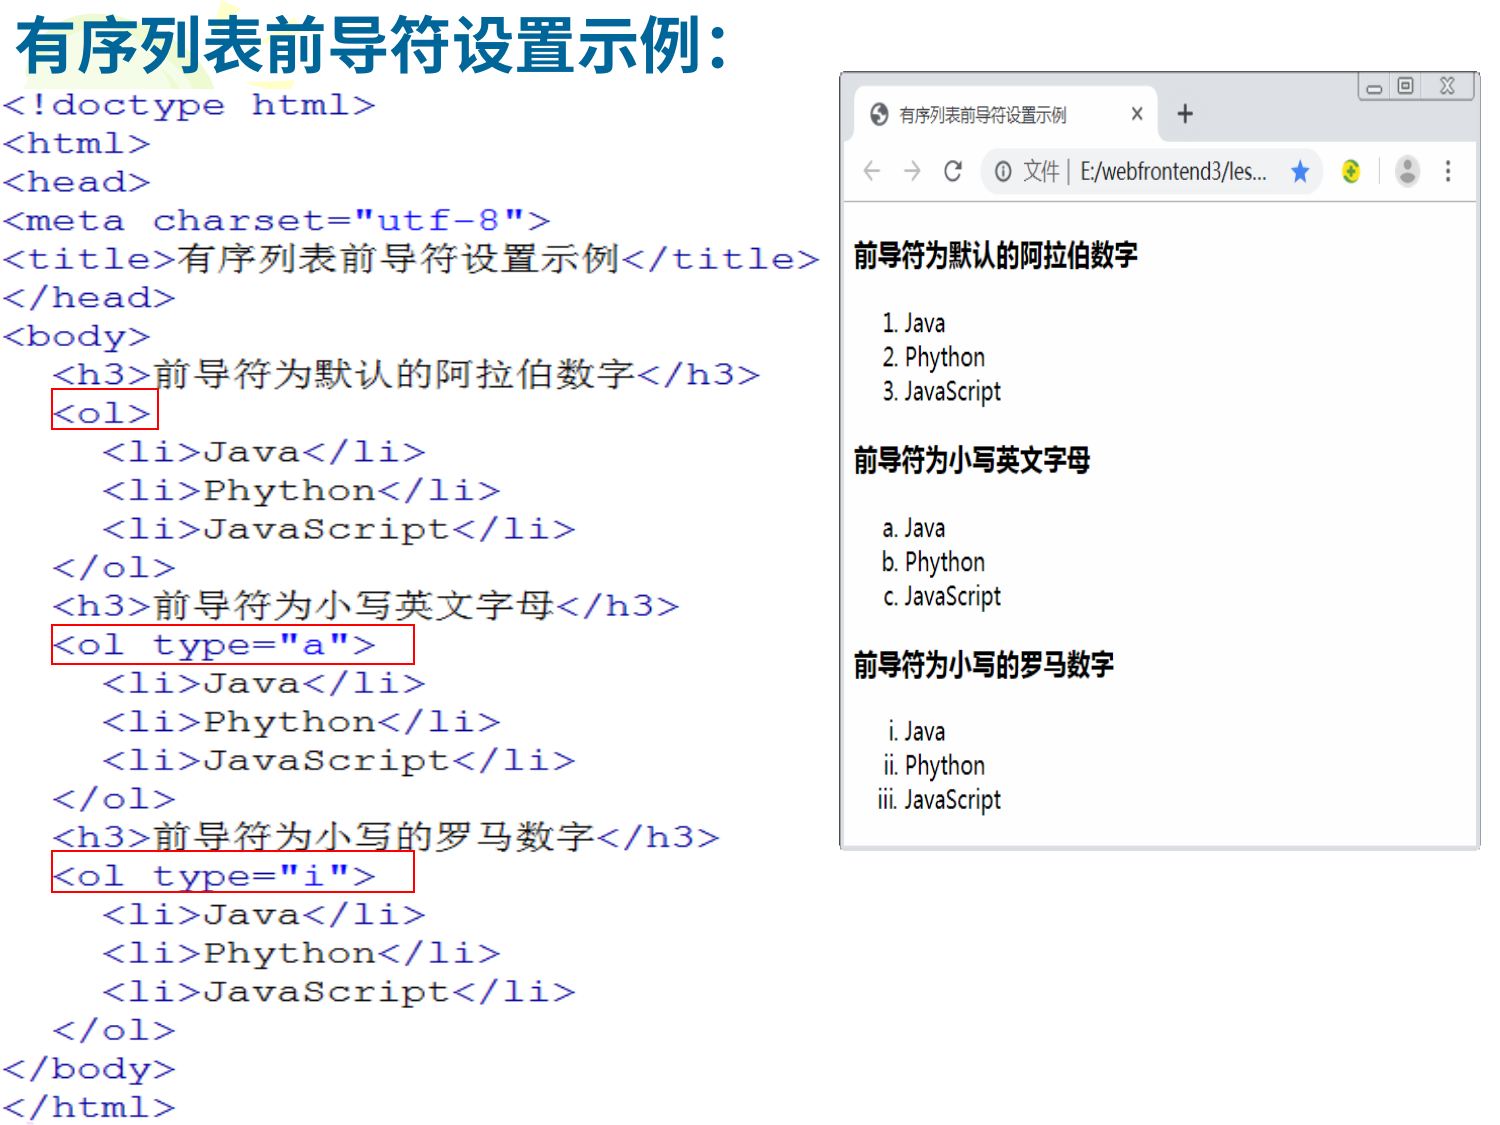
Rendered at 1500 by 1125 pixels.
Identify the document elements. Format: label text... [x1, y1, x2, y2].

picture [839, 71, 1482, 851]
title 有序列表前导符设置示例： [0, 0, 1500, 90]
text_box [0, 89, 825, 1122]
